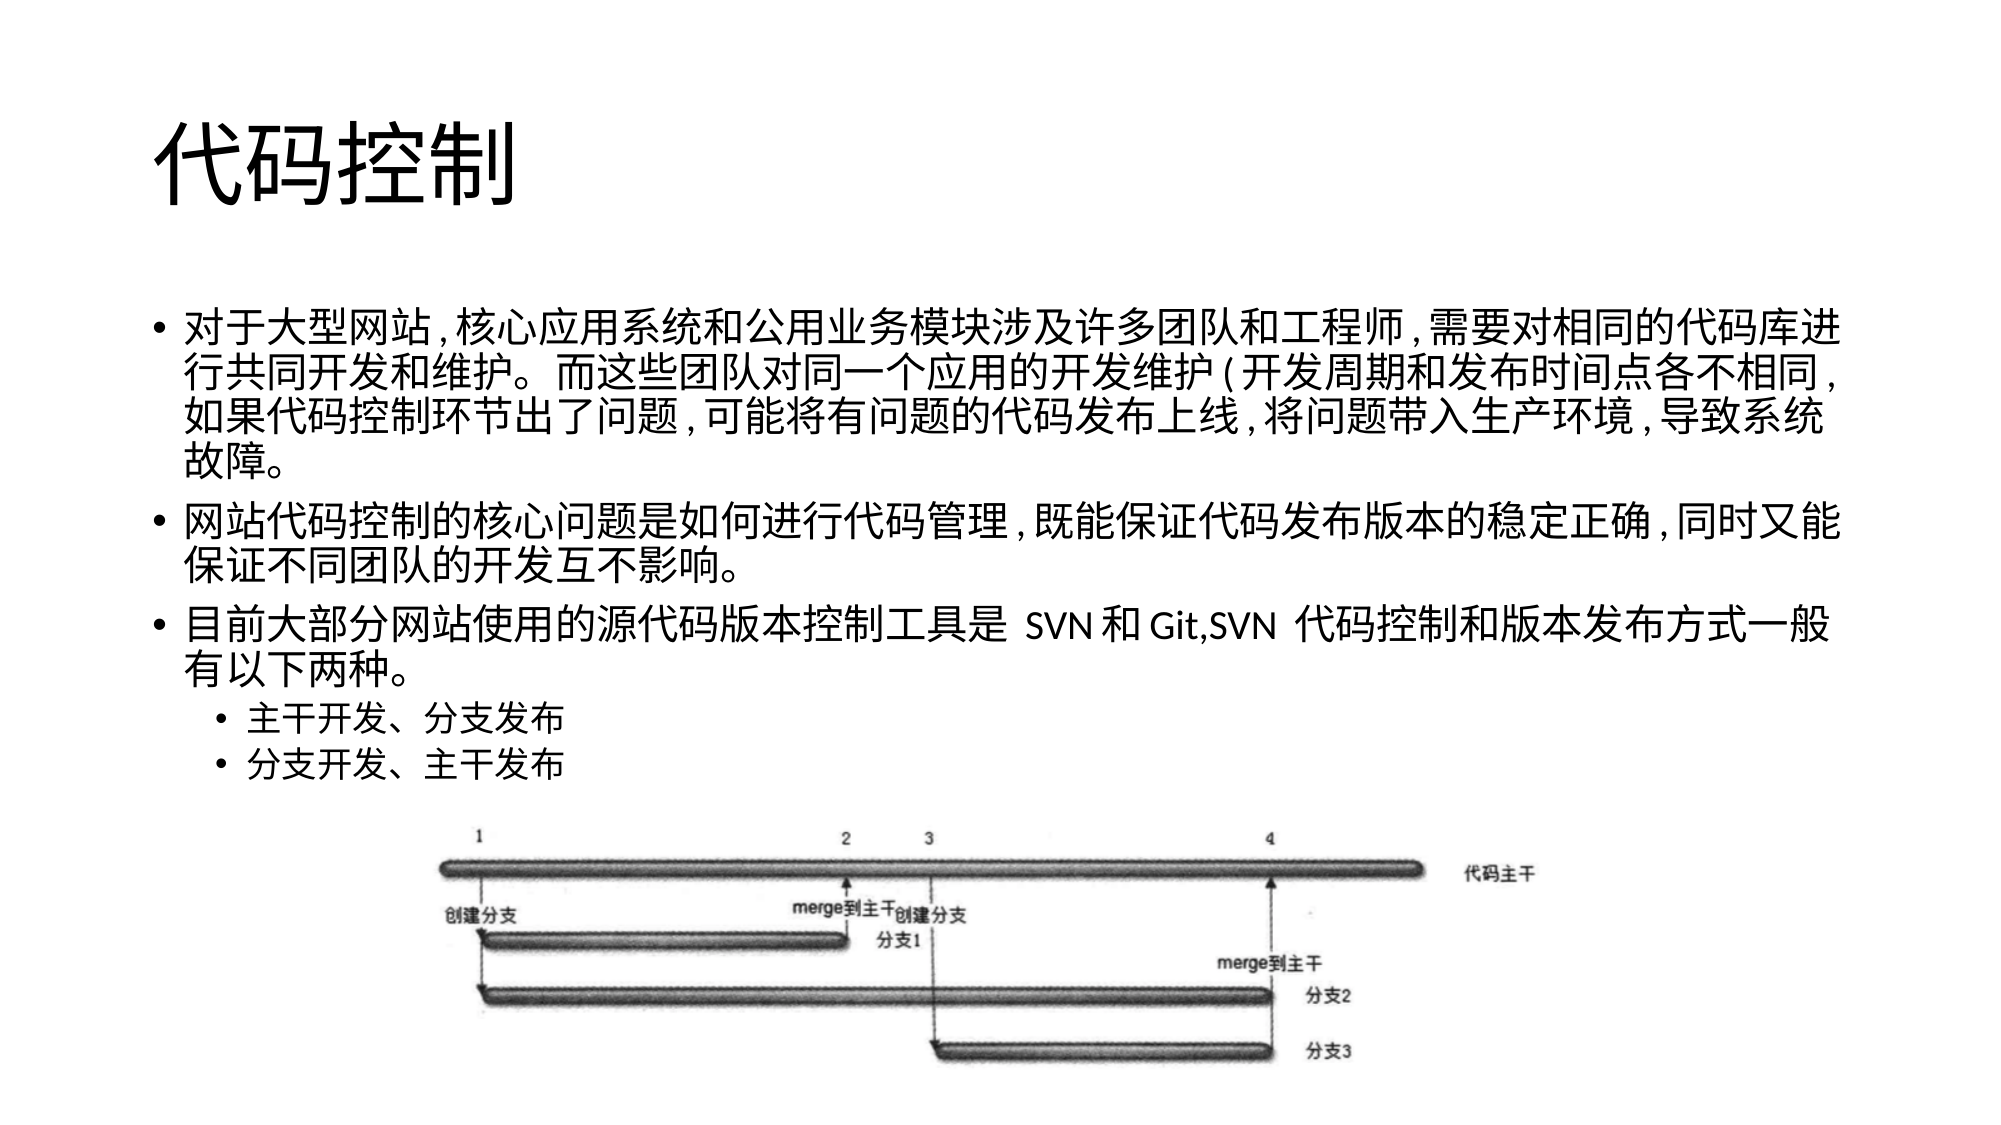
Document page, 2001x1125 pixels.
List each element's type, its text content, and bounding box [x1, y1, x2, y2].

picture [404, 797, 1596, 1098]
list 对于大型网站,核心应用系统和公用业务模块涉及许多团队和工程师,需要对相同的代码库进行共同开发和维护。而这些团队对同一个应用的开发维护(开发周期和发布时间点各不相同,如果代码控制环节出了问题,可能将有问题的代码发布上线,将问题带入生产环境,导致系统故障。 网站代码控制的核心问题是如何进行代码管理,既能保证代码发布版本的稳定正确,同时又能保证不同团队的开发互不影响。 目前大部分网站使用的源代码版本控制工具是 SVN和Git,SVN 代码控制和版本发布方式一般有以下两种。 主干开发、分支发布 分支开发、主干发布 [137, 299, 1863, 798]
title 代码控制 [137, 59, 1863, 278]
